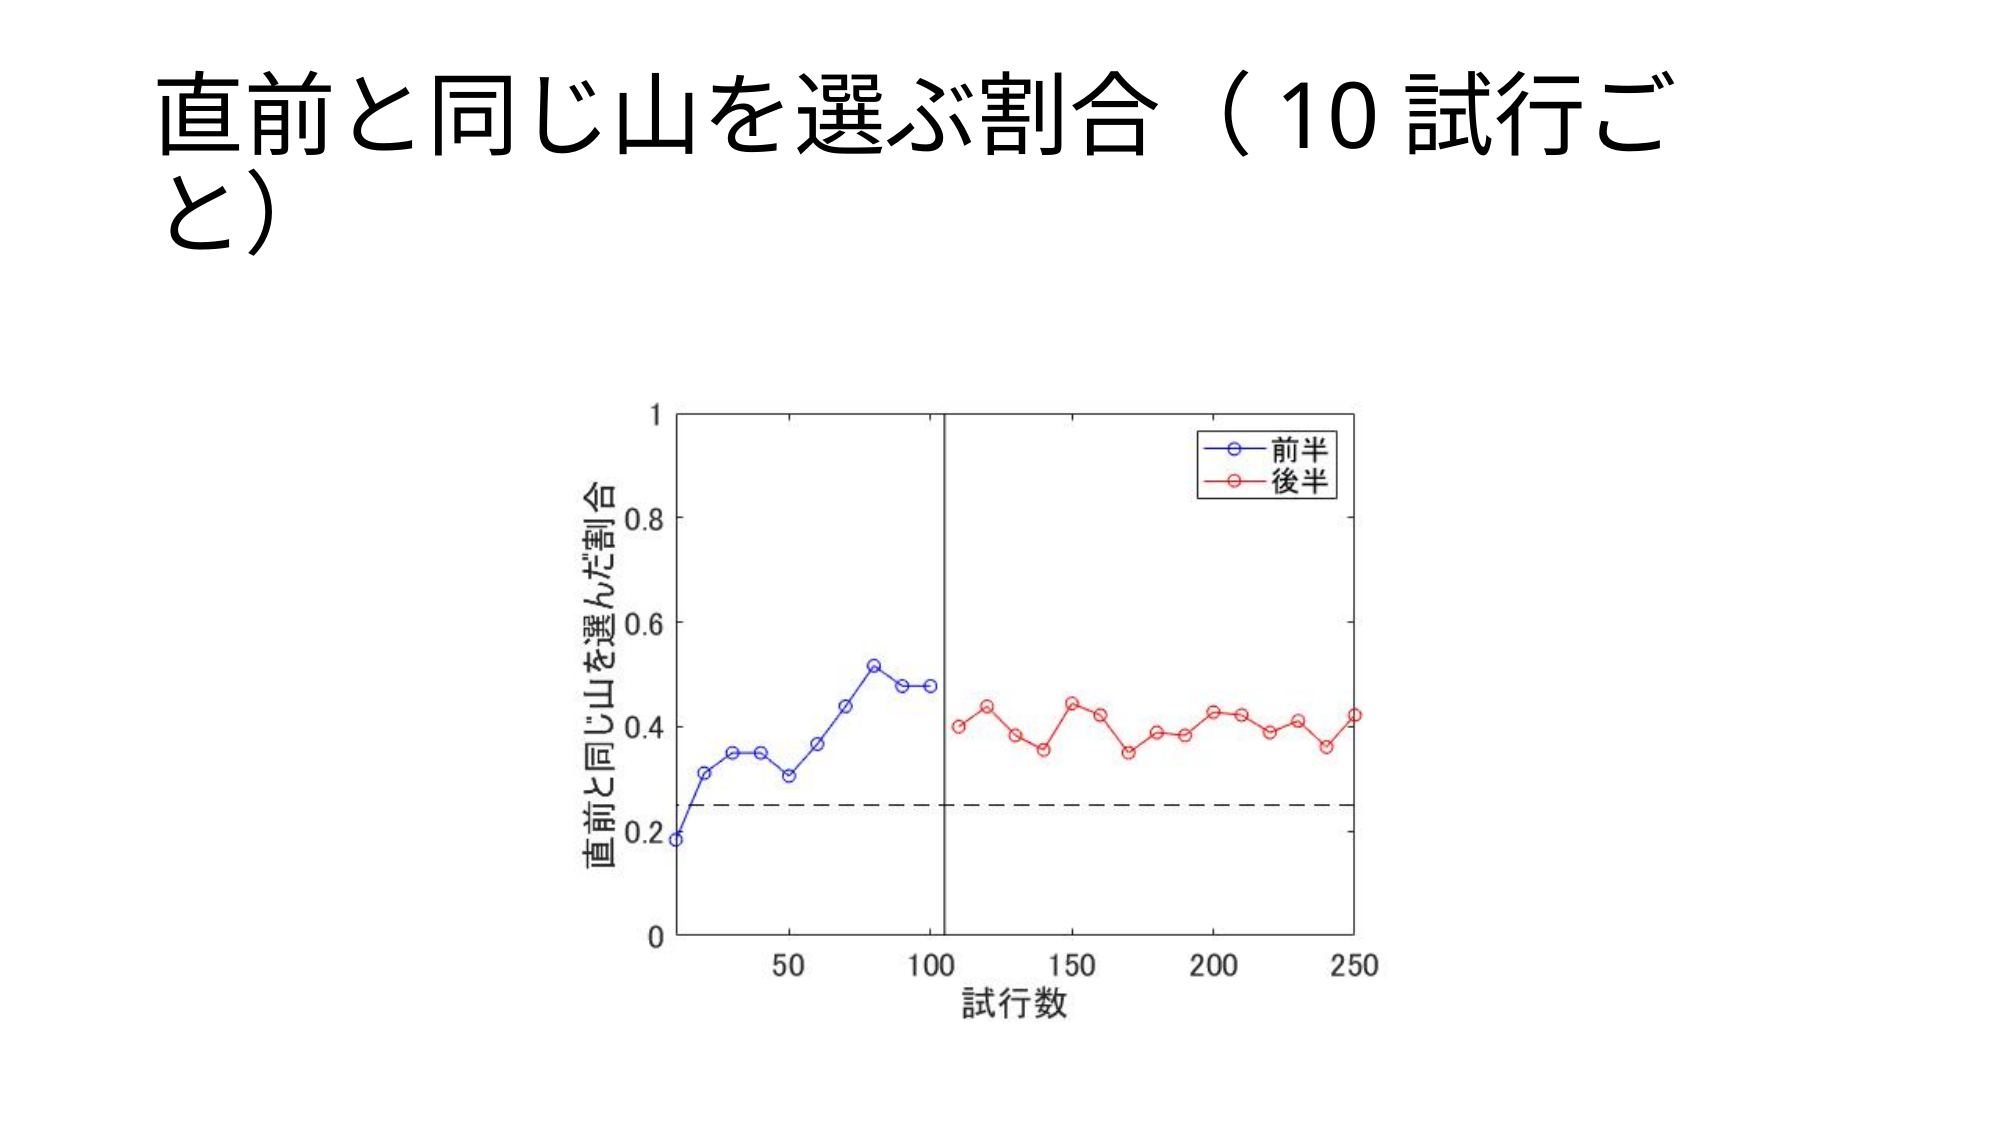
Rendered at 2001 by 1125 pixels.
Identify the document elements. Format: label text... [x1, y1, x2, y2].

title 直前と同じ山を選ぶ割合（10試行ごと） [137, 59, 1863, 278]
picture [562, 365, 1438, 1022]
